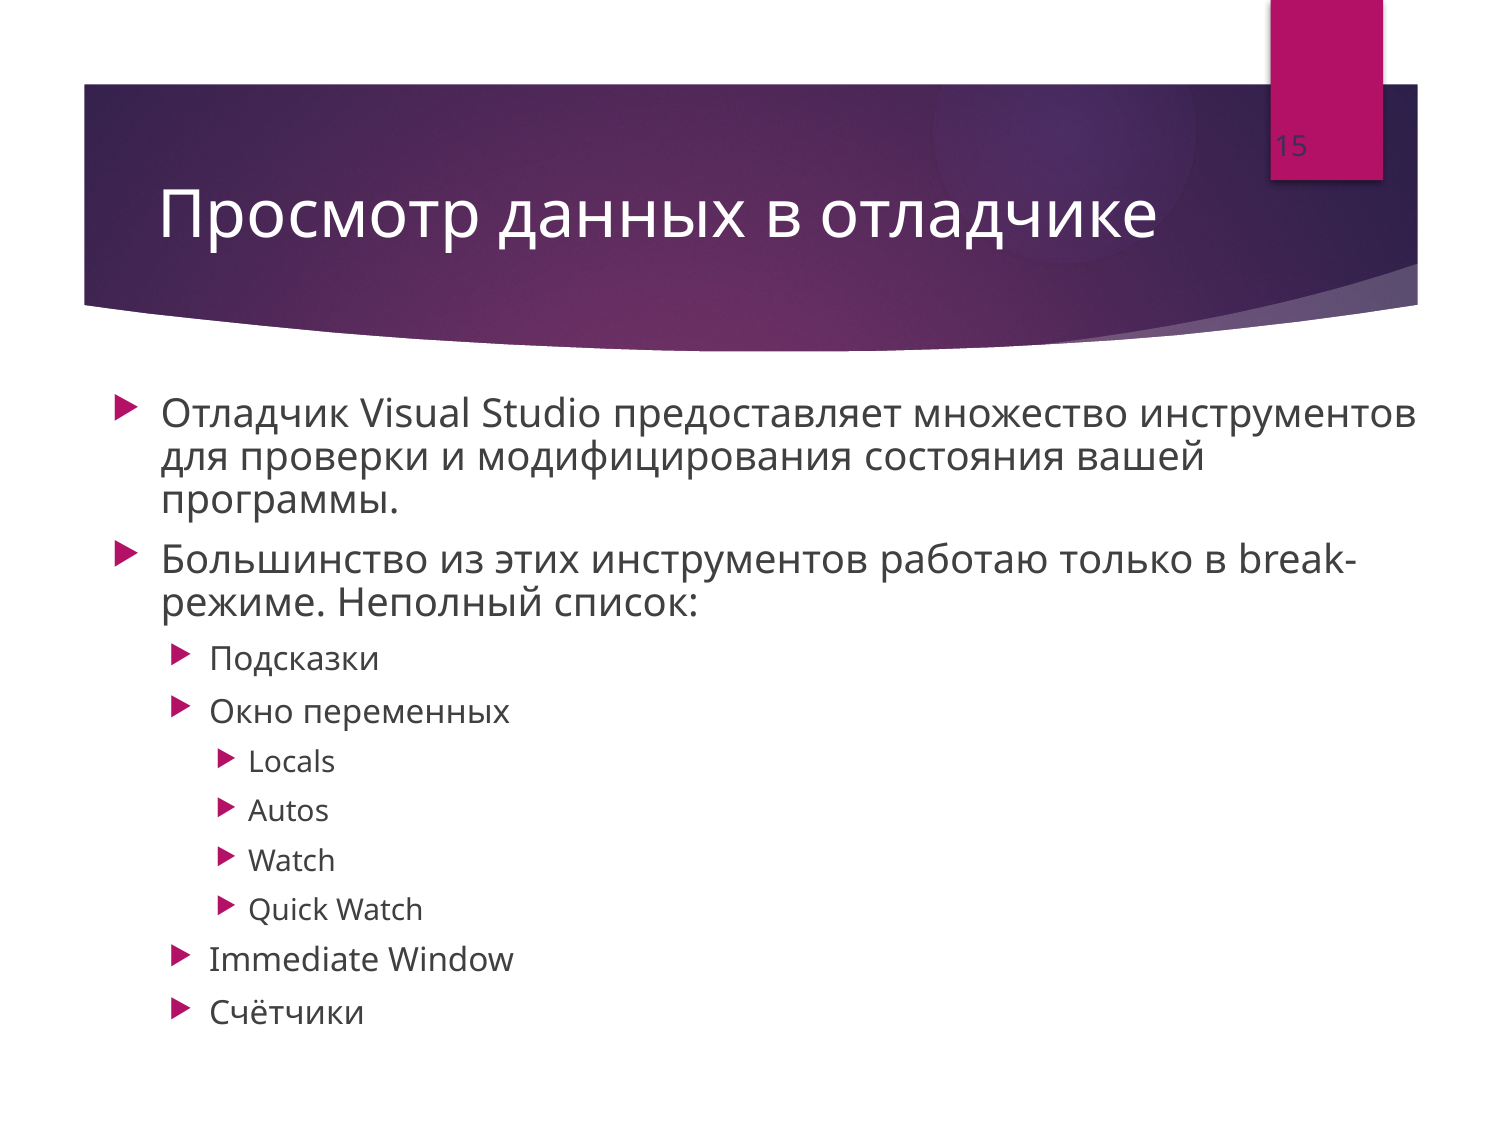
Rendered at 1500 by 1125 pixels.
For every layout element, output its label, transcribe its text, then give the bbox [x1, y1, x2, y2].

slide_number 15 [1259, 48, 1390, 175]
list Отладчик Visual Studio предоставляет множество инструментов для проверки и модифицирования состояния вашей программы. Большинство из этих инструментов работаю только в break-режиме. Неполный список: Подсказки Окно переменных Locals Autos Watch Quick Watch Immediate Window Счётчики [96, 385, 1447, 1045]
title Просмотр данных в отладчике [142, 152, 1199, 269]
